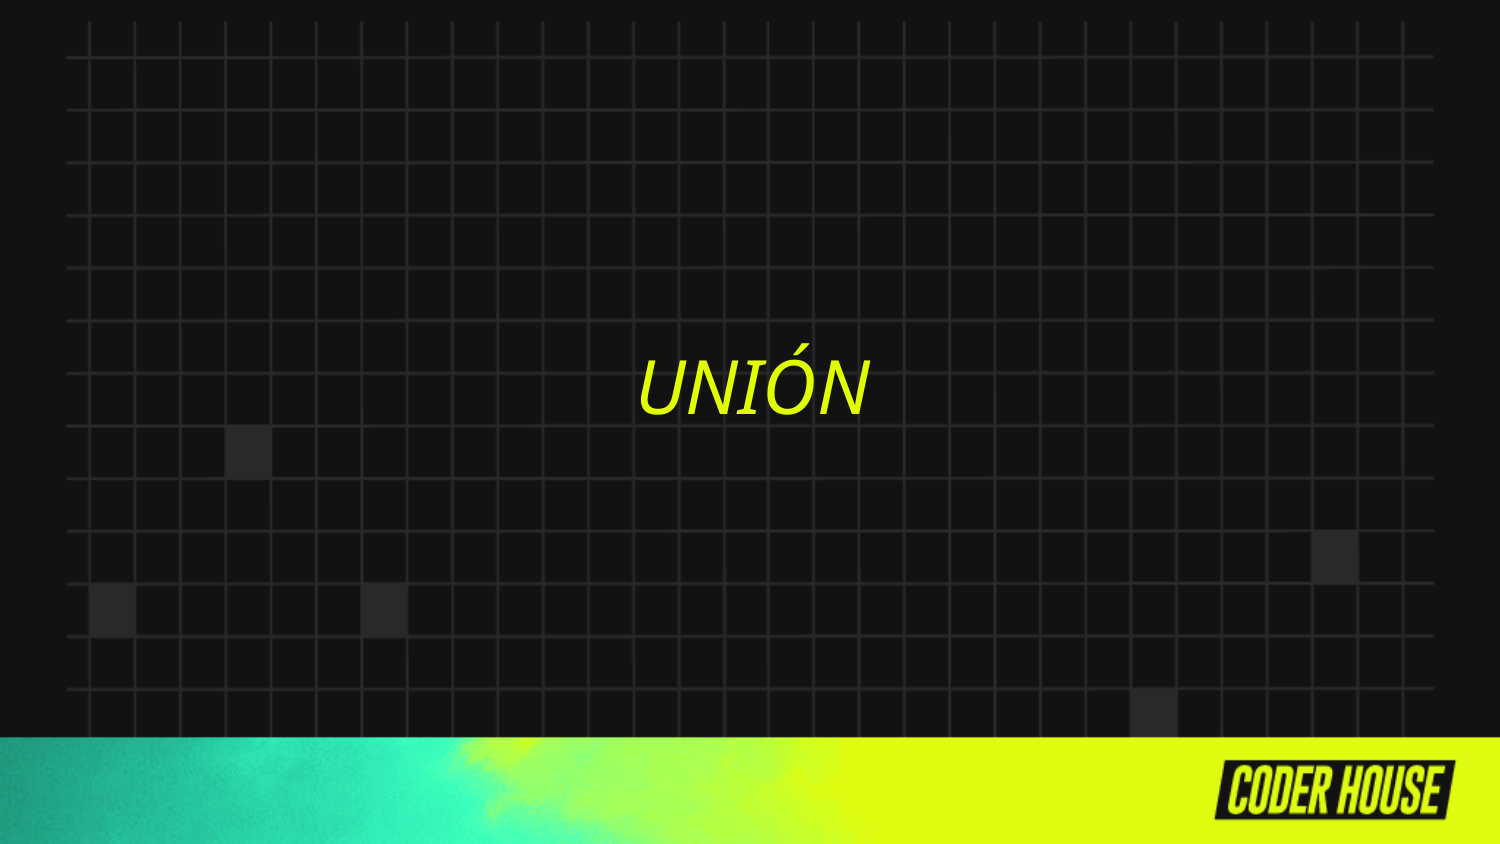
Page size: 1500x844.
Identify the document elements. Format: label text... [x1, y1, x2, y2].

text_box UNIÓN [358, 303, 1147, 466]
picture [0, 0, 1500, 844]
